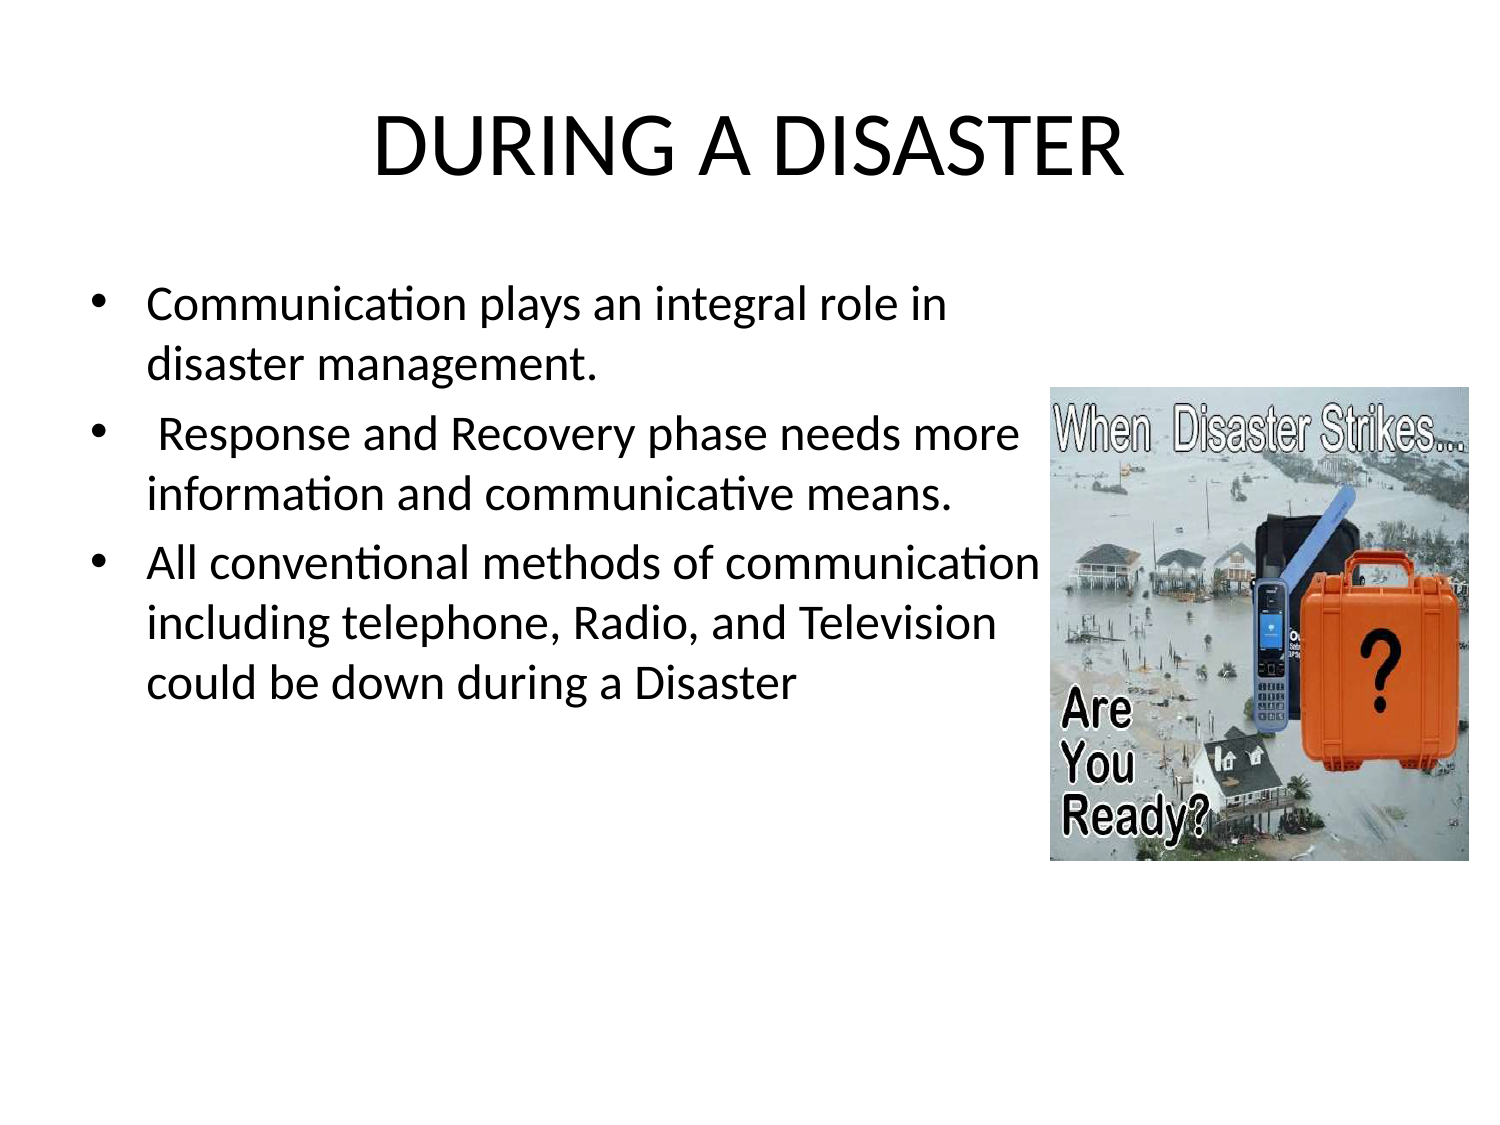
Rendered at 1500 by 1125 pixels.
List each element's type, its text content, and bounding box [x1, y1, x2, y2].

title DURING A DISASTER [75, 45, 1425, 233]
list Communication plays an integral role in disaster management. Response and Recovery phase needs more information and communicative means. All conventional methods of communication including telephone, Radio, and Television could be down during a Disaster [75, 262, 1088, 1005]
picture [1049, 387, 1469, 862]
